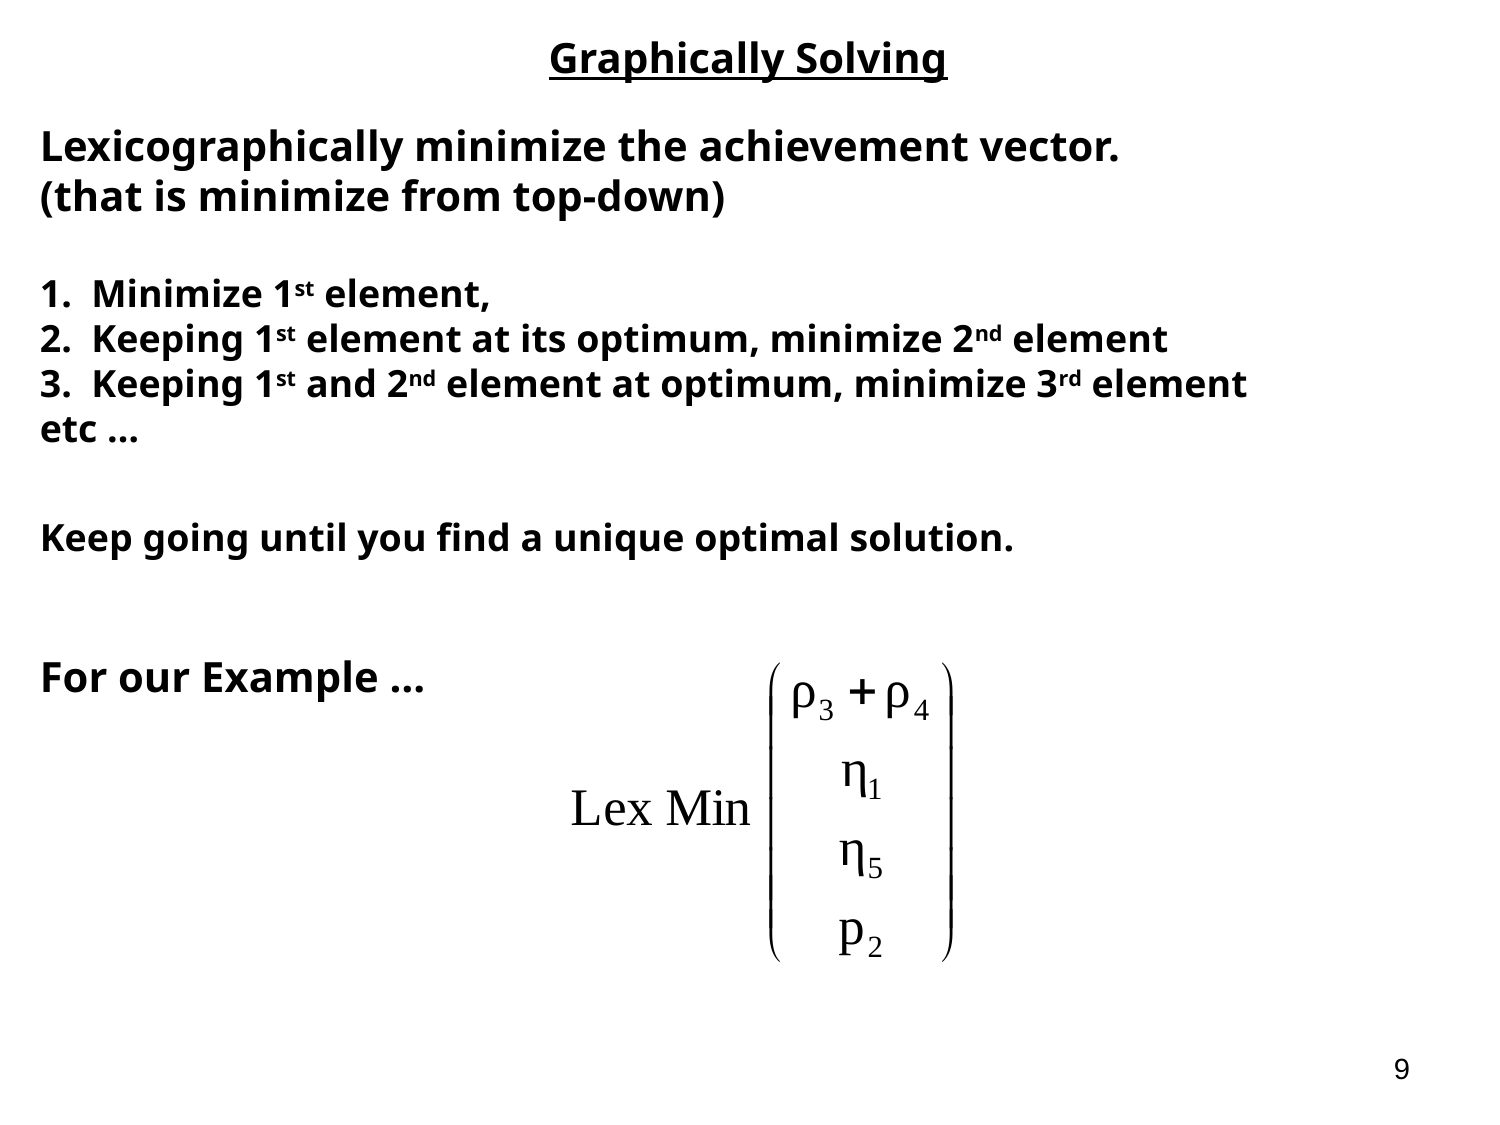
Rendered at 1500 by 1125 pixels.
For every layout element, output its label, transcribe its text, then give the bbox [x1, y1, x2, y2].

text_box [562, 649, 968, 976]
text_box Graphically Solving [22, 24, 1473, 90]
text_box Lexicographically minimize the achievement vector. (that is minimize from top-down) 1. Minimize 1st element, 2. Keeping 1st element at its optimum, minimize 2nd element 3. Keeping 1st and 2nd element at optimum, minimize 3rd element etc … Keep going until you find a unique optimal solution. For our Example … [24, 112, 1475, 779]
footer 9 [1074, 1042, 1426, 1103]
